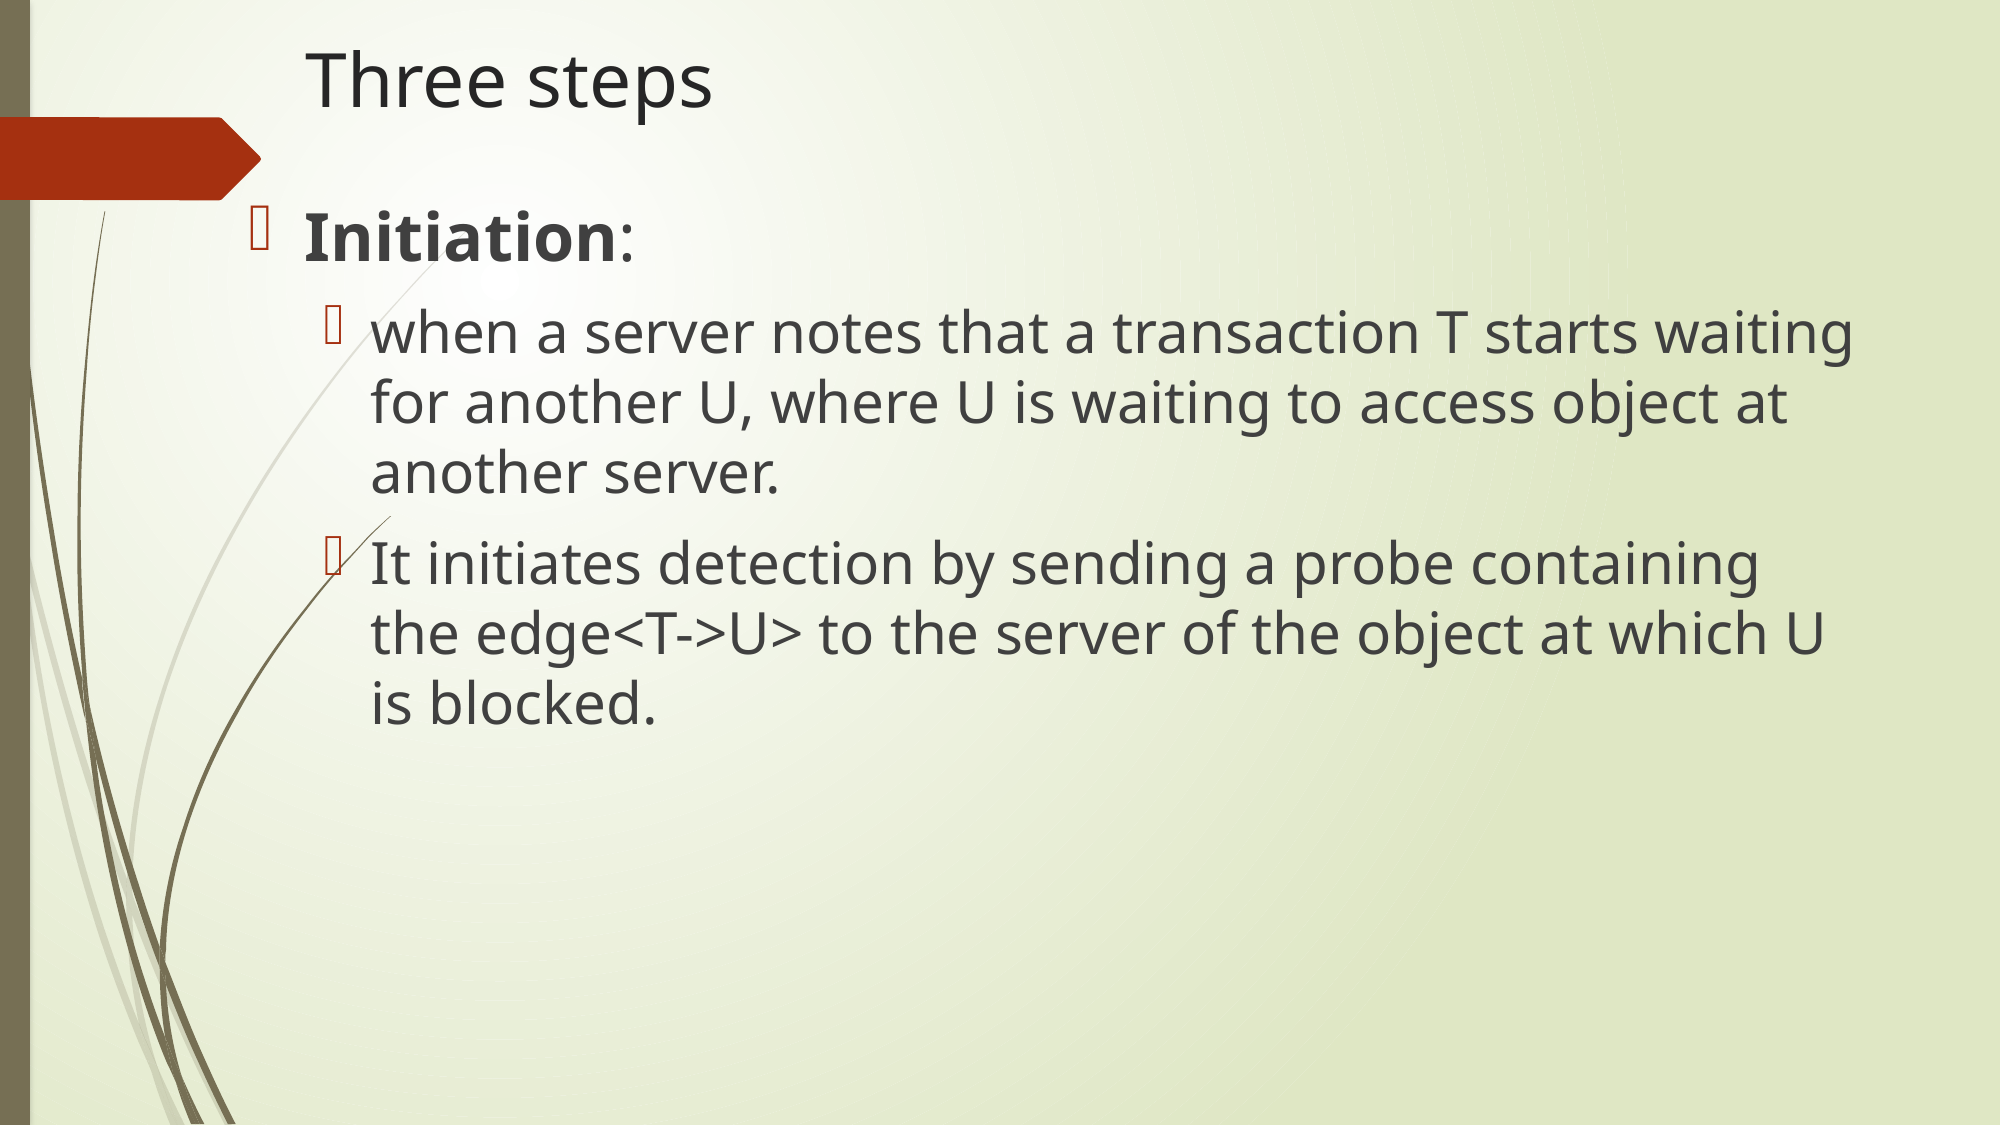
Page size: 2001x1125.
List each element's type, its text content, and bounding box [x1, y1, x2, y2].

list Initiation: when a server notes that a transaction T starts waiting for another U, where U is waiting to access object at another server. It initiates detection by sending a probe containing the edge<T->U> to the server of the object at which U is blocked. [233, 187, 1873, 807]
title Three steps [290, 25, 1753, 187]
